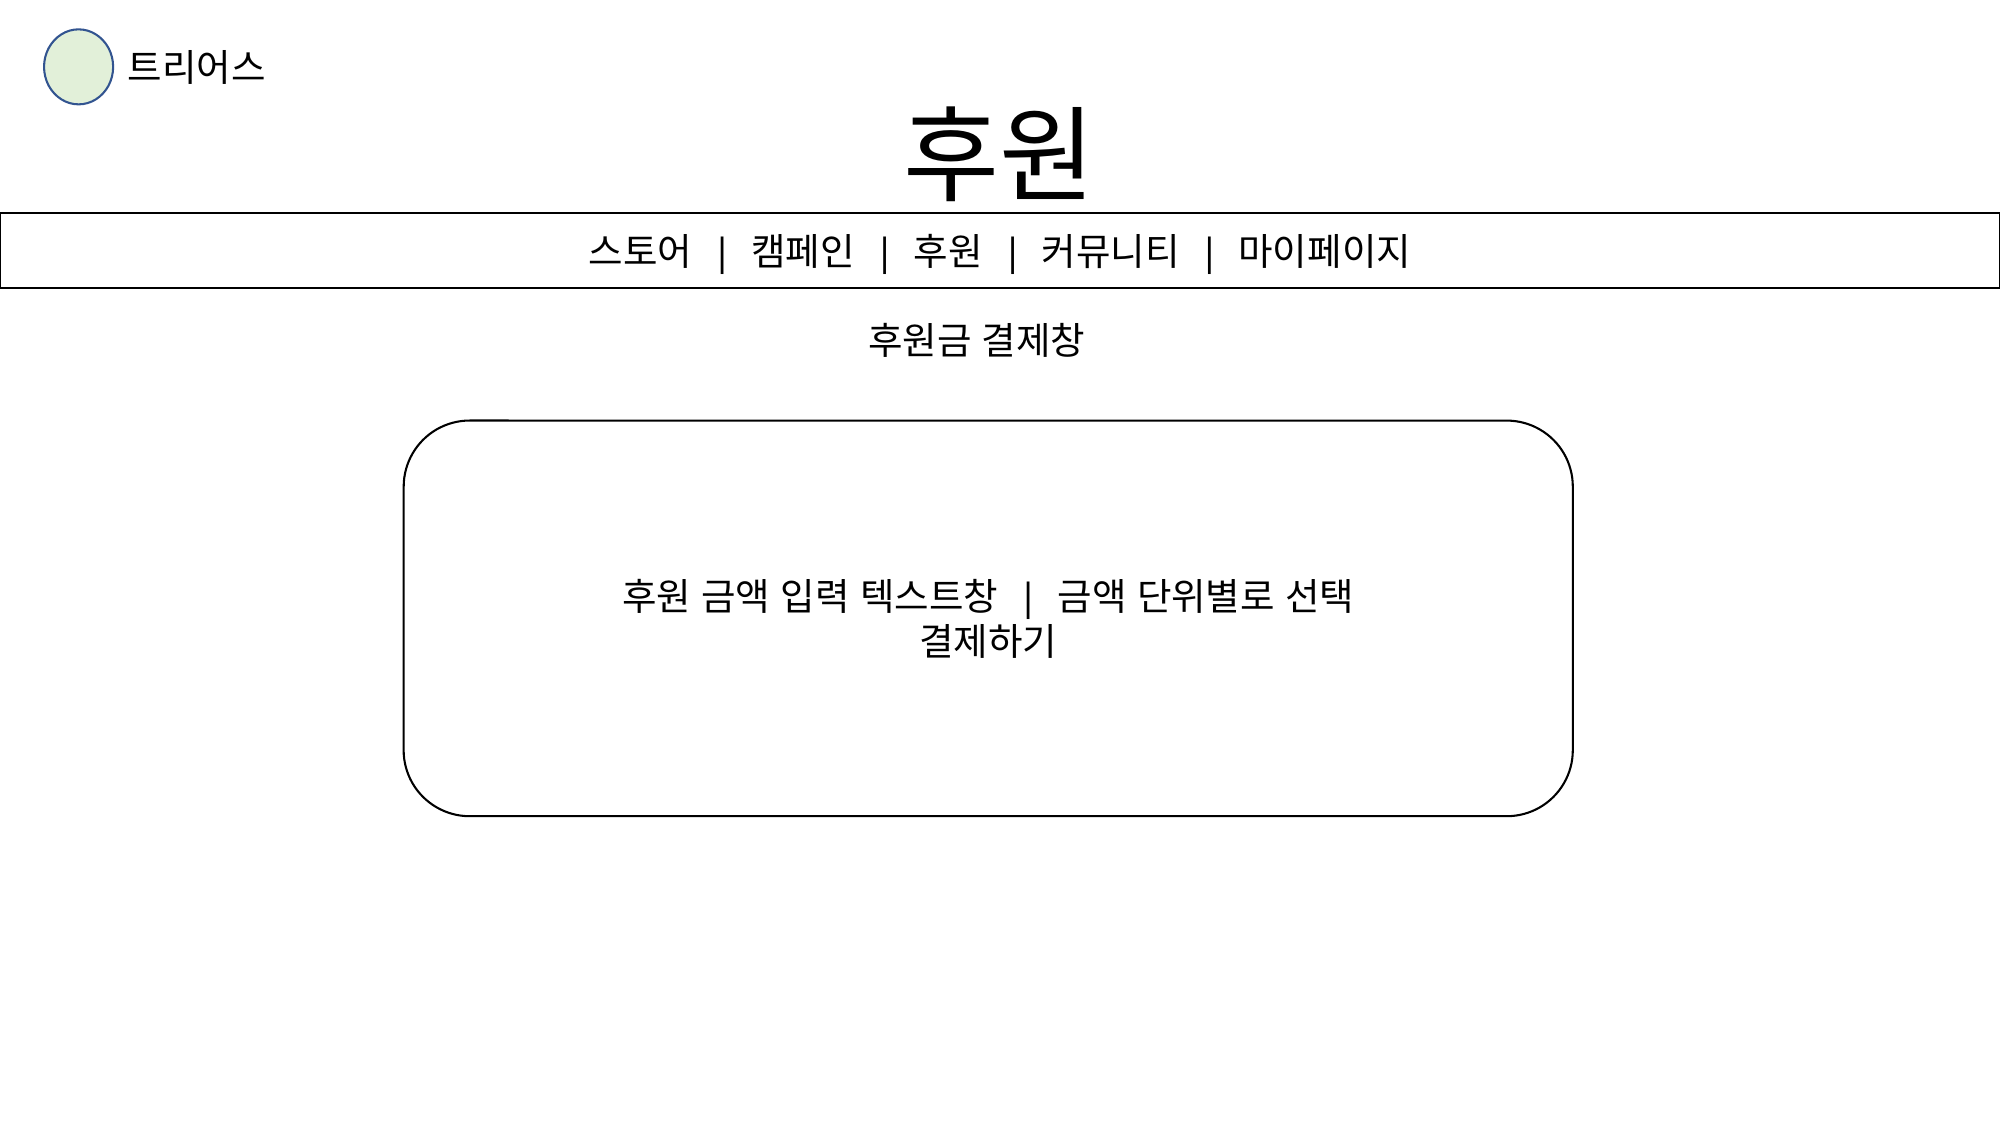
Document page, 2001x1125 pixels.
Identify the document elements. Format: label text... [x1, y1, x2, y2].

text_box 후원 [575, 82, 1425, 213]
text_box [43, 28, 113, 106]
text_box 트리어스 [113, 36, 434, 97]
text_box 후원 금액 입력 텍스트창 | 금액 단위별로 선택 결제하기 [402, 419, 1574, 818]
text_box 스토어 | 캠페인 | 후원 | 커뮤니티 | 마이페이지 [0, 213, 2000, 289]
text_box 후원금 결제창 [853, 309, 1101, 370]
